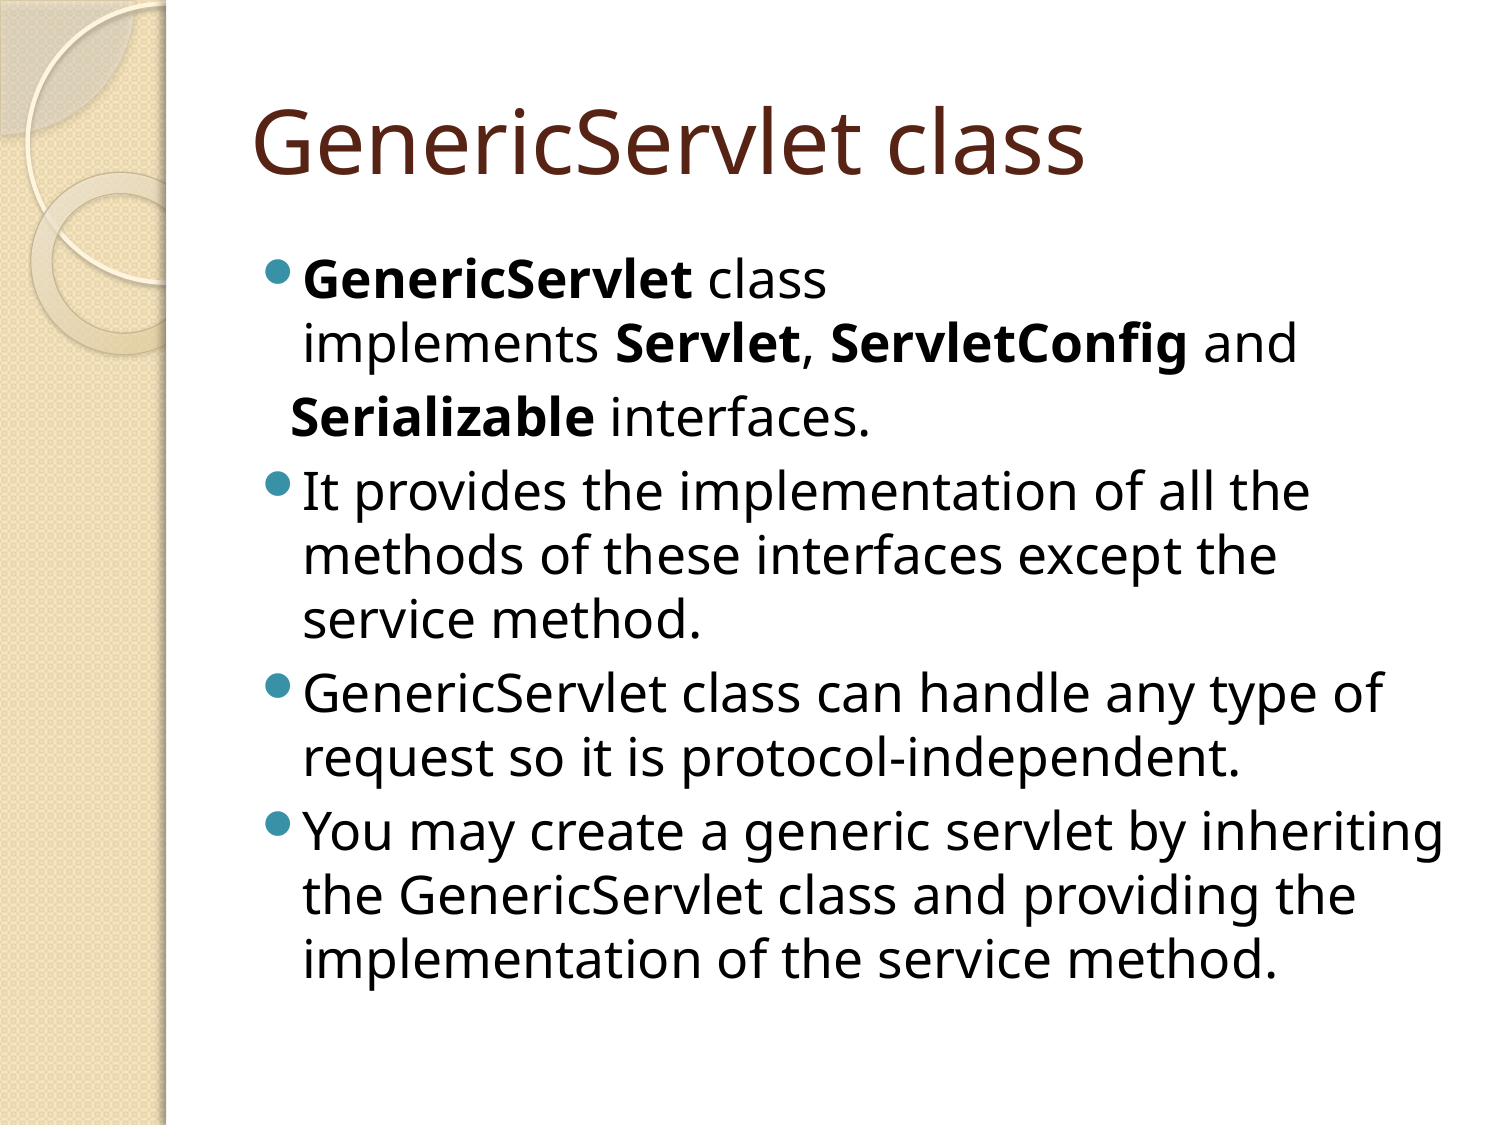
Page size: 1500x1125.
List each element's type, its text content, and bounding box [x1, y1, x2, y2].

title GenericServlet class [235, 45, 1466, 233]
list GenericServlet class implements Servlet, ServletConfig and Serializable interfaces. It provides the implementation of all the methods of these interfaces except the service method. GenericServlet class can handle any type of request so it is protocol-independent. You may create a generic servlet by inheriting the GenericServlet class and providing the implementation of the service method. [235, 237, 1466, 1025]
